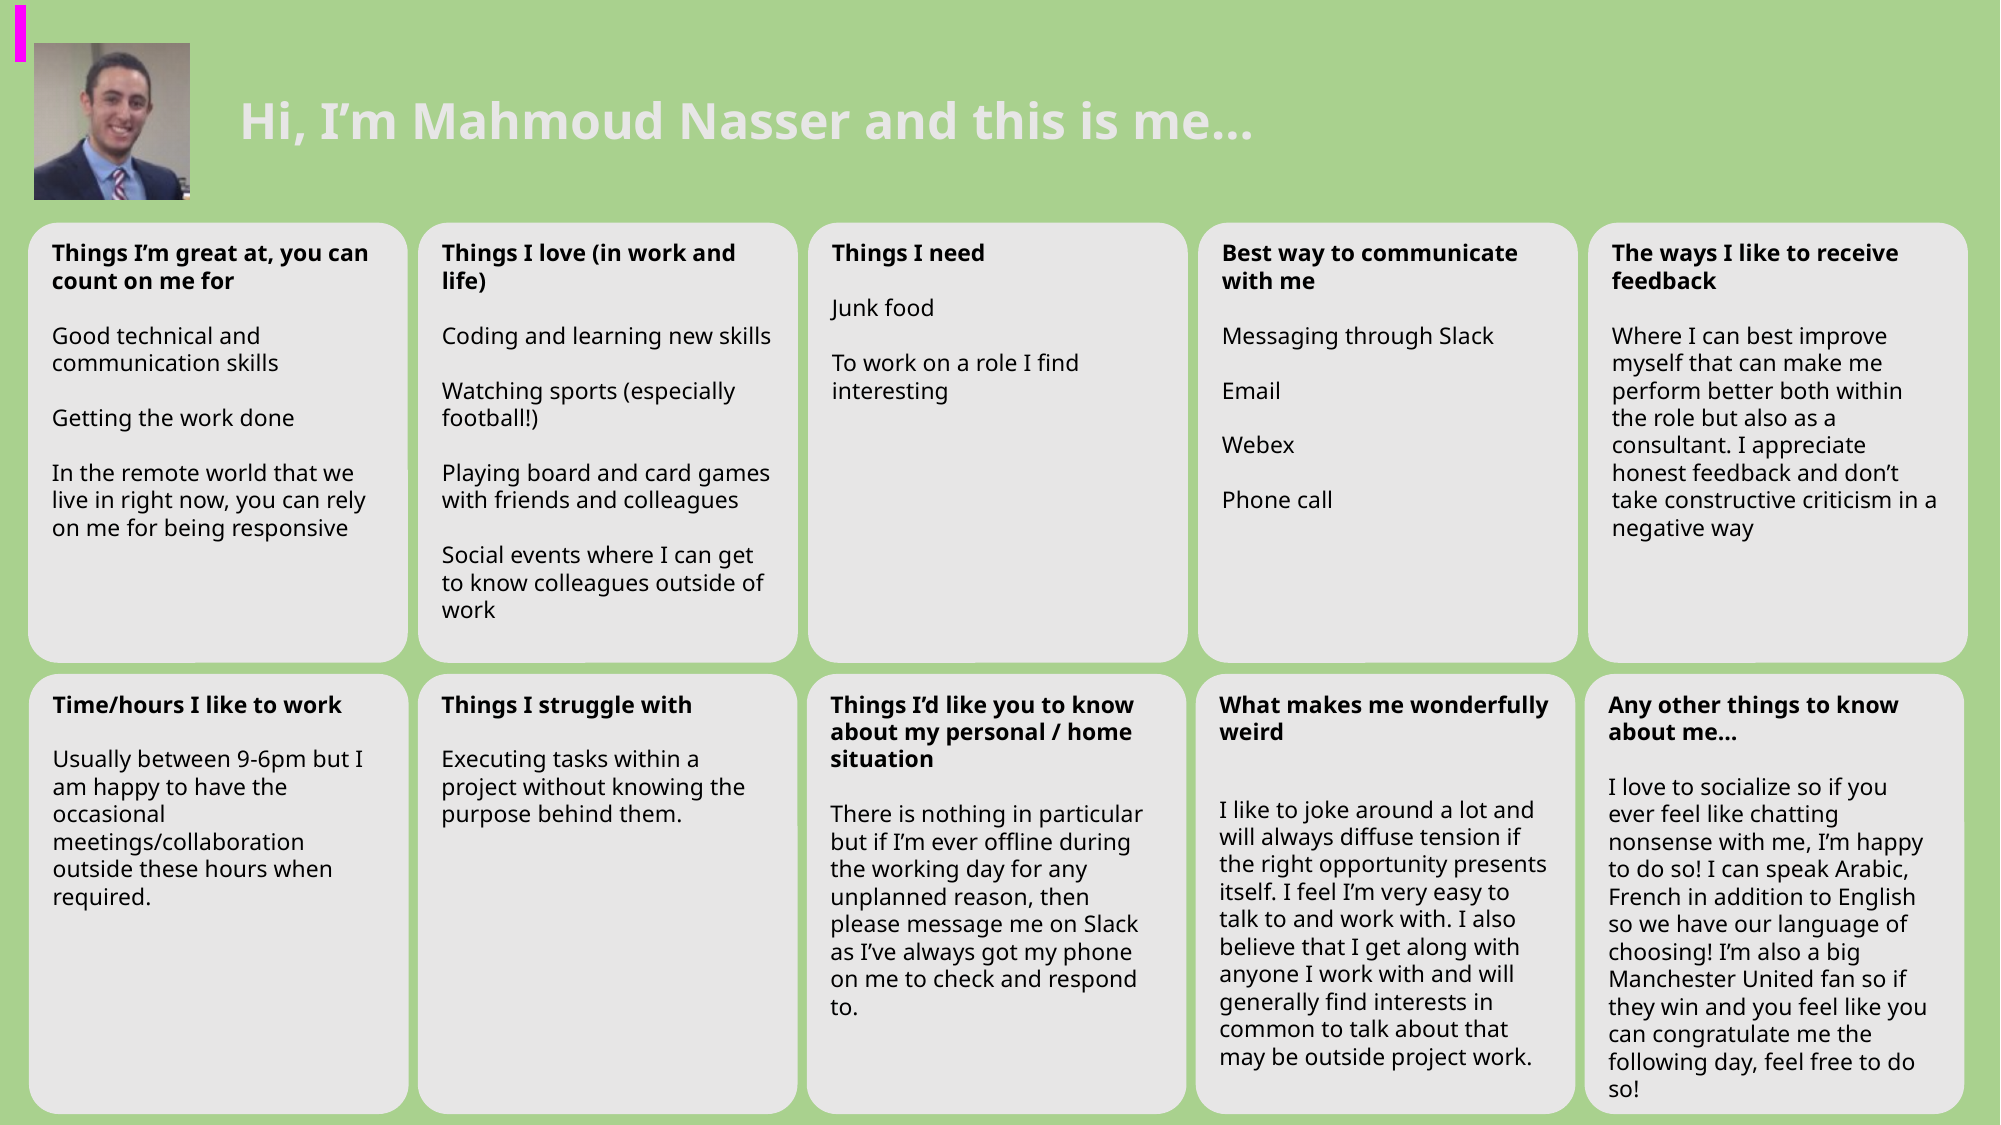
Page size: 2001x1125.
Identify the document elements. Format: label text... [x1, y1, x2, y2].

text_box Things I love (in work and life) Coding and learning new skills Watching sports (especially football!) Playing board and card games with friends and colleagues Social events where I can get to know colleagues outside of work [417, 221, 799, 664]
text_box Time/hours I like to work Usually between 9-6pm but I am happy to have the occasional meetings/collaboration outside these hours when required. [27, 672, 410, 1116]
text_box Things I need Junk food To work on a role I find interesting [807, 221, 1189, 664]
text_box Any other things to know about me… I love to socialize so if you ever feel like chatting nonsense with me, I’m happy to do so! I can speak Arabic, French in addition to English so we have our language of choosing! I’m also a big Manchester United fan so if they win and you feel like you can congratulate me the following day, feel free to do so! [1583, 672, 1966, 1116]
text_box Things I struggle with Executing tasks within a project without knowing the purpose behind them. [416, 672, 799, 1116]
text_box [0, 0, 2000, 1125]
text_box Things I’m great at, you can count on me for Good technical and communication skills Getting the work done In the remote world that we live in right now, you can rely on me for being responsive [27, 221, 409, 664]
picture [34, 43, 190, 200]
text_box The ways I like to receive feedback Where I can best improve myself that can make me perform better both within the role but also as a consultant. I appreciate honest feedback and don’t take constructive criticism in a negative way [1587, 221, 1969, 664]
text_box Hi, I’m Mahmoud Nasser and this is me… [224, 79, 932, 147]
text_box Things I’d like you to know about my personal / home situation There is nothing in particular but if I’m ever offline during the working day for any unplanned reason, then please message me on Slack as I’ve always got my phone on me to check and respond to. [805, 672, 1188, 1116]
text_box What makes me wonderfully weird I like to joke around a lot and will always diffuse tension if the right opportunity presents itself. I feel I’m very easy to talk to and work with. I also believe that I get along with anyone I work with and will generally find interests in common to talk about that may be outside project work. [1194, 672, 1577, 1116]
text_box Best way to communicate with me Messaging through Slack Email Webex Phone call [1197, 221, 1579, 664]
